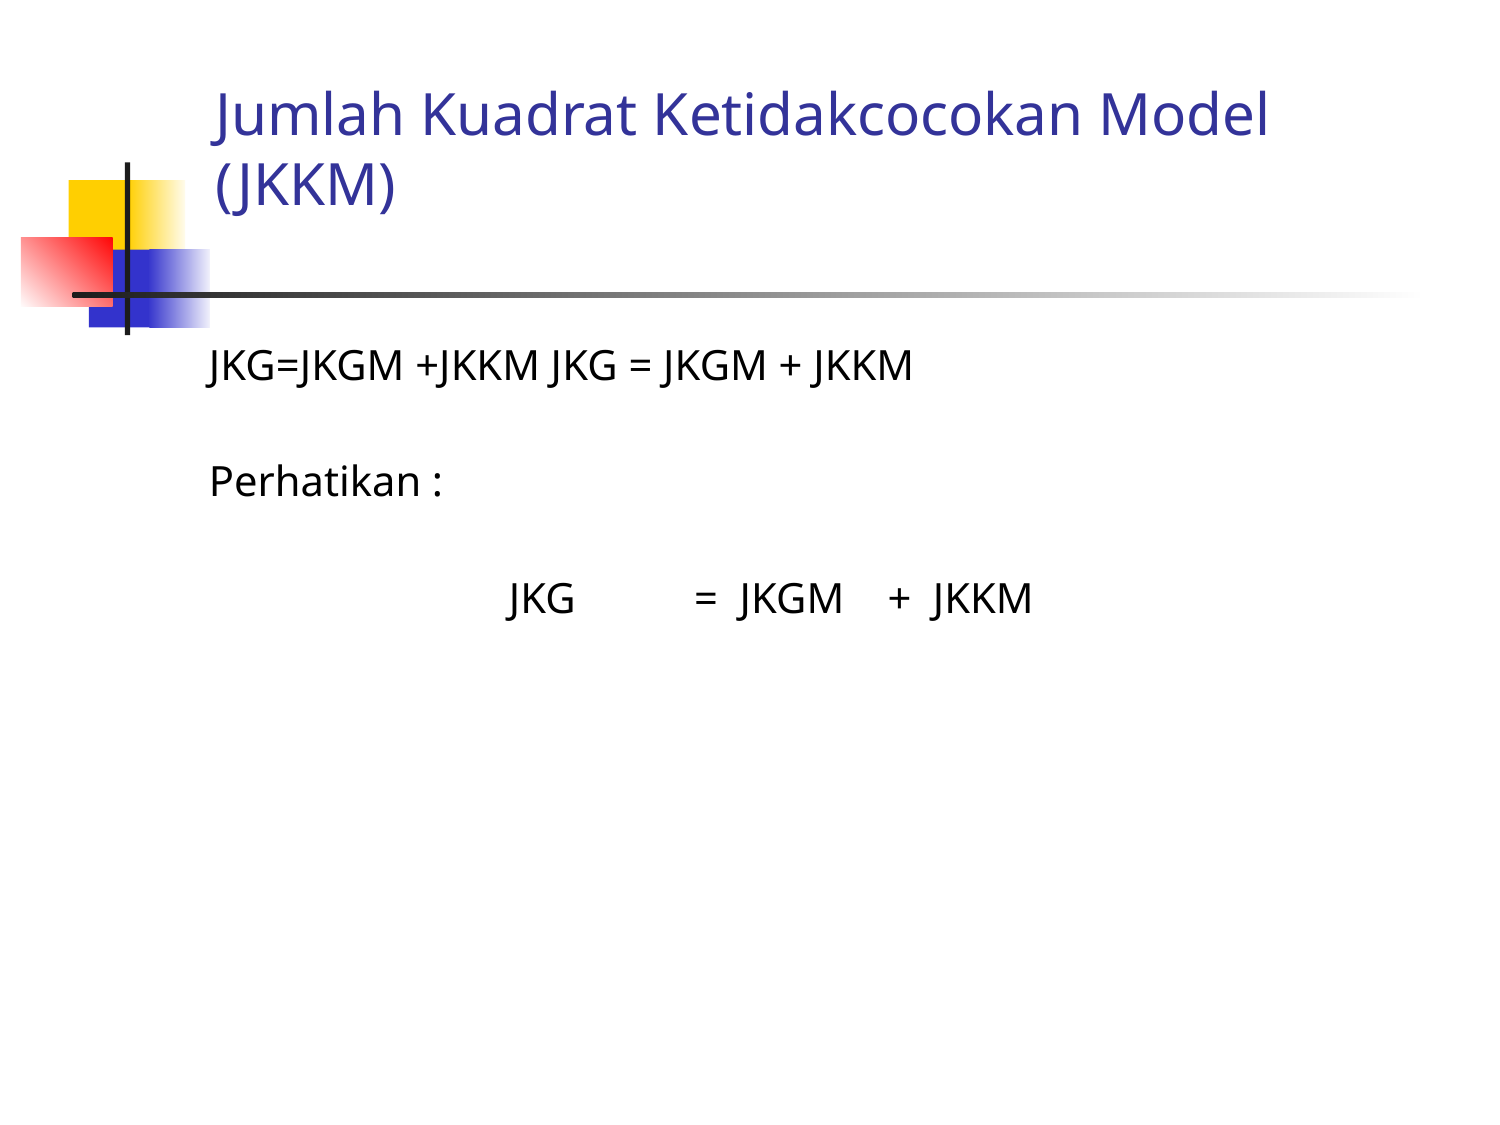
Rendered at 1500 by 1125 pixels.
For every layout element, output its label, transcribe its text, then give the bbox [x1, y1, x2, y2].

title Jumlah Kuadrat Ketidakcocokan Model (JKKM) [200, 62, 1480, 225]
